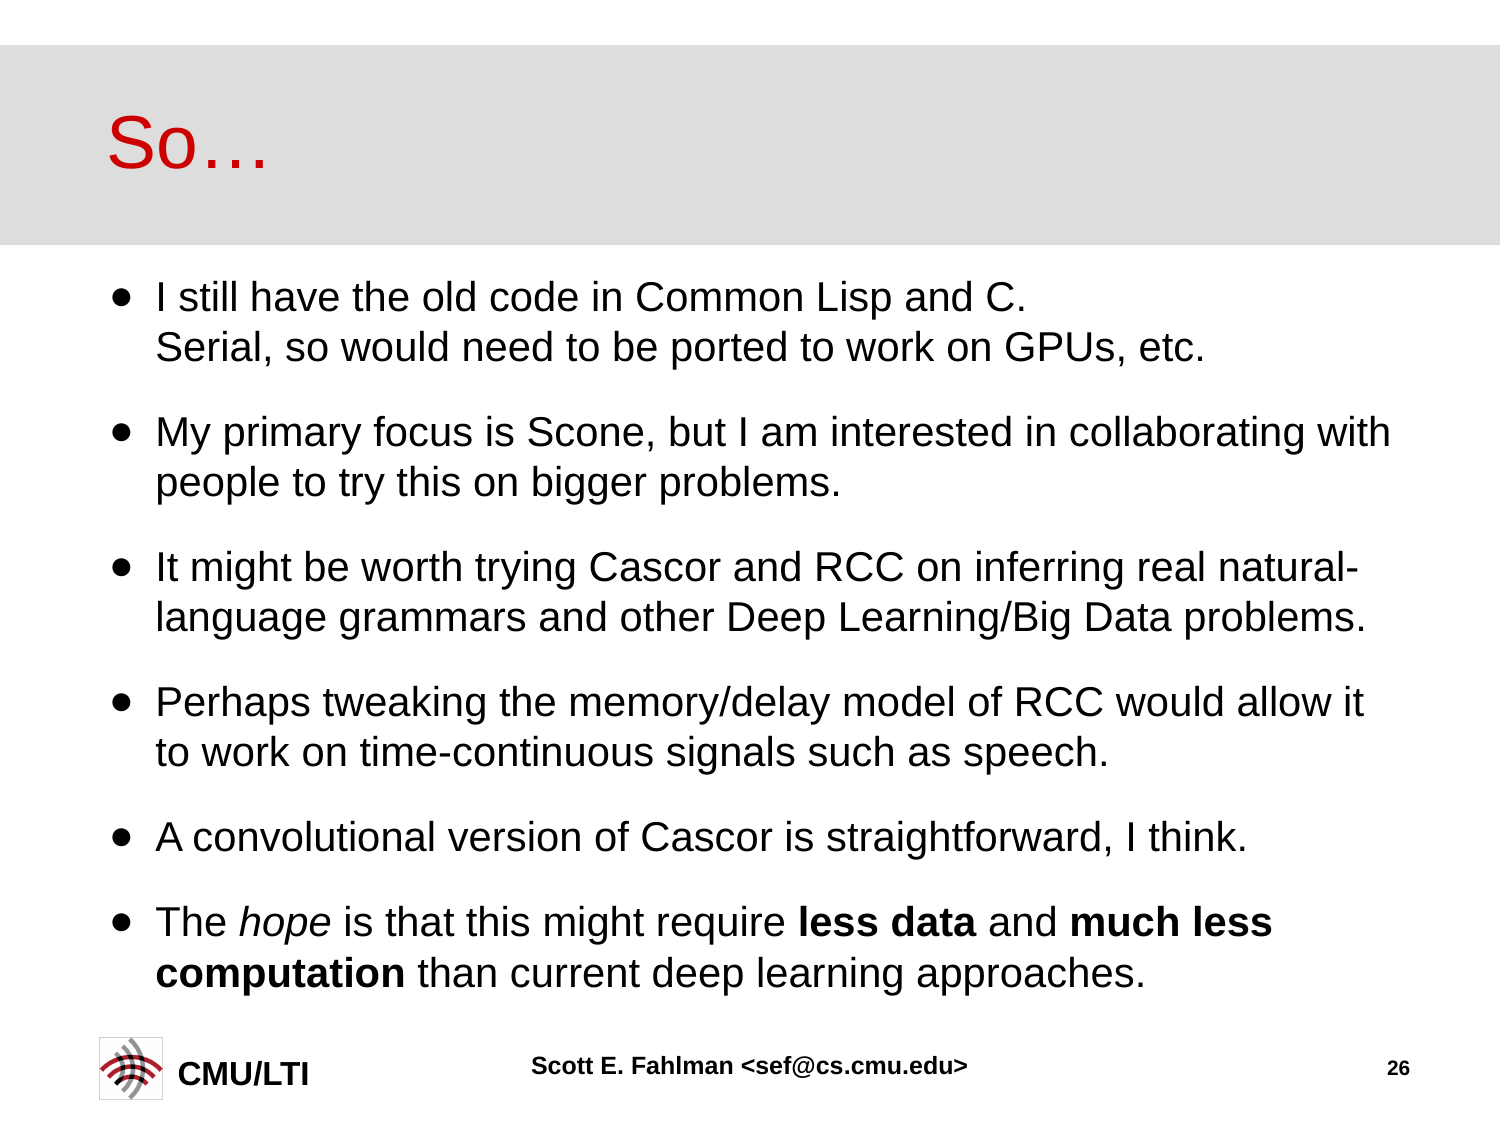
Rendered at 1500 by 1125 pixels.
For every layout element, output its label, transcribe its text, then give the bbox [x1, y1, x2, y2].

footer Scott E. Fahlman <sef@cs.cmu.edu> [424, 1049, 1076, 1088]
list I still have the old code in Common Lisp and C. Serial, so would need to be ported to work on GPUs, etc. My primary focus is Scone, but I am interested in collaborating with people to try this on bigger problems. It might be worth trying Cascor and RCC on inferring real natural-language grammars and other Deep Learning/Big Data problems. Perhaps tweaking the memory/delay model of RCC would allow it to work on time-continuous signals such as speech. A convolutional version of Cascor is straightforward, I think. The hope is that this might require less data and much less computation than current deep learning approaches. [74, 262, 1426, 1006]
title So… [91, 44, 1426, 233]
picture [99, 1037, 163, 1100]
slide_number 26 [1076, 1049, 1426, 1088]
